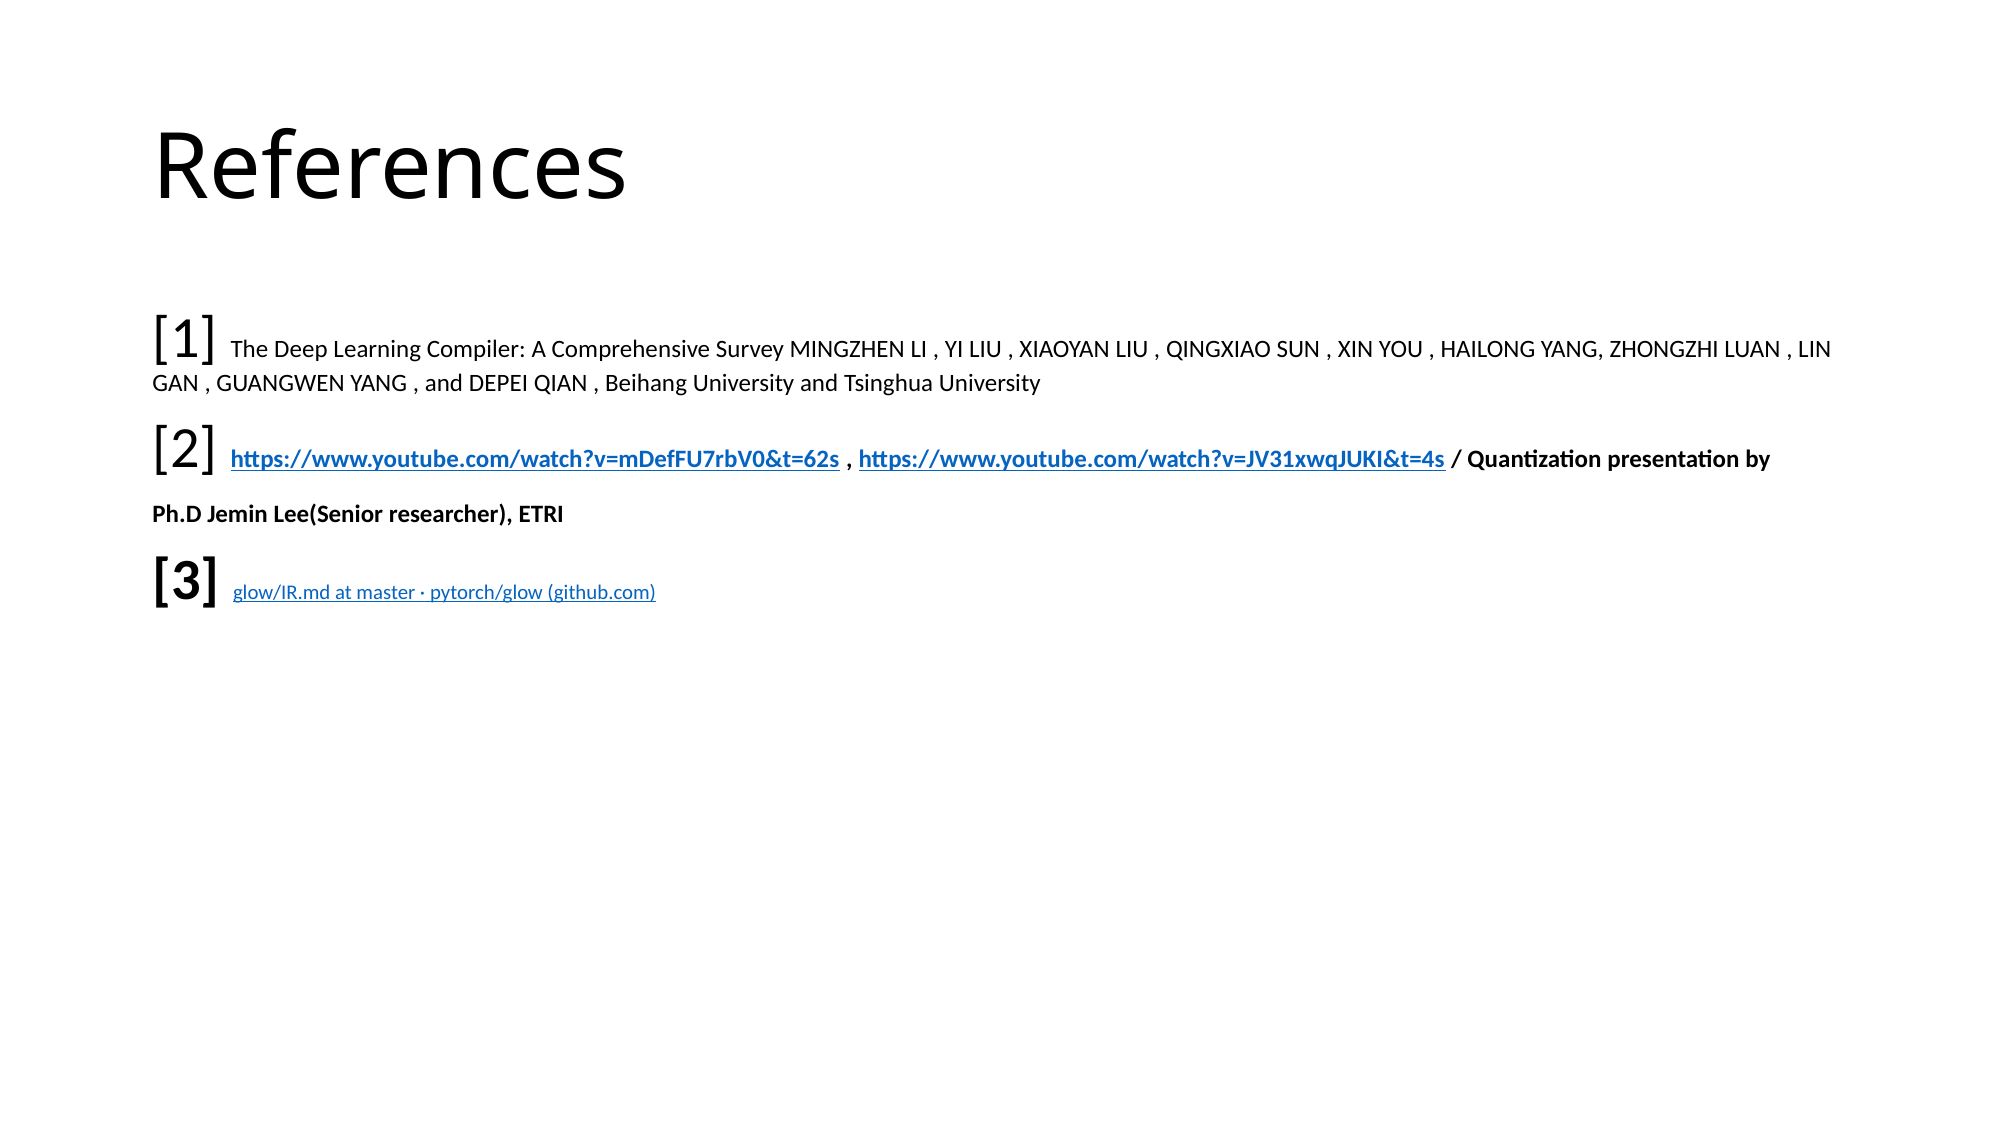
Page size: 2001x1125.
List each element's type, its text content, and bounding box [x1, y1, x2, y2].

list [1] The Deep Learning Compiler: A Comprehensive Survey MINGZHEN LI , YI LIU , XIAOYAN LIU , QINGXIAO SUN , XIN YOU , HAILONG YANG, ZHONGZHI LUAN , LIN GAN , GUANGWEN YANG , and DEPEI QIAN , Beihang University and Tsinghua University [2] https://www.youtube.com/watch?v=mDefFU7rbV0&t=62s , https://www.youtube.com/watch?v=JV31xwqJUKI&t=4s / Quantization presentation by Ph.D Jemin Lee(Senior researcher), ETRI [3] glow/IR.md at master · pytorch/glow (github.com) [137, 299, 1863, 1014]
title References [137, 59, 1863, 278]
